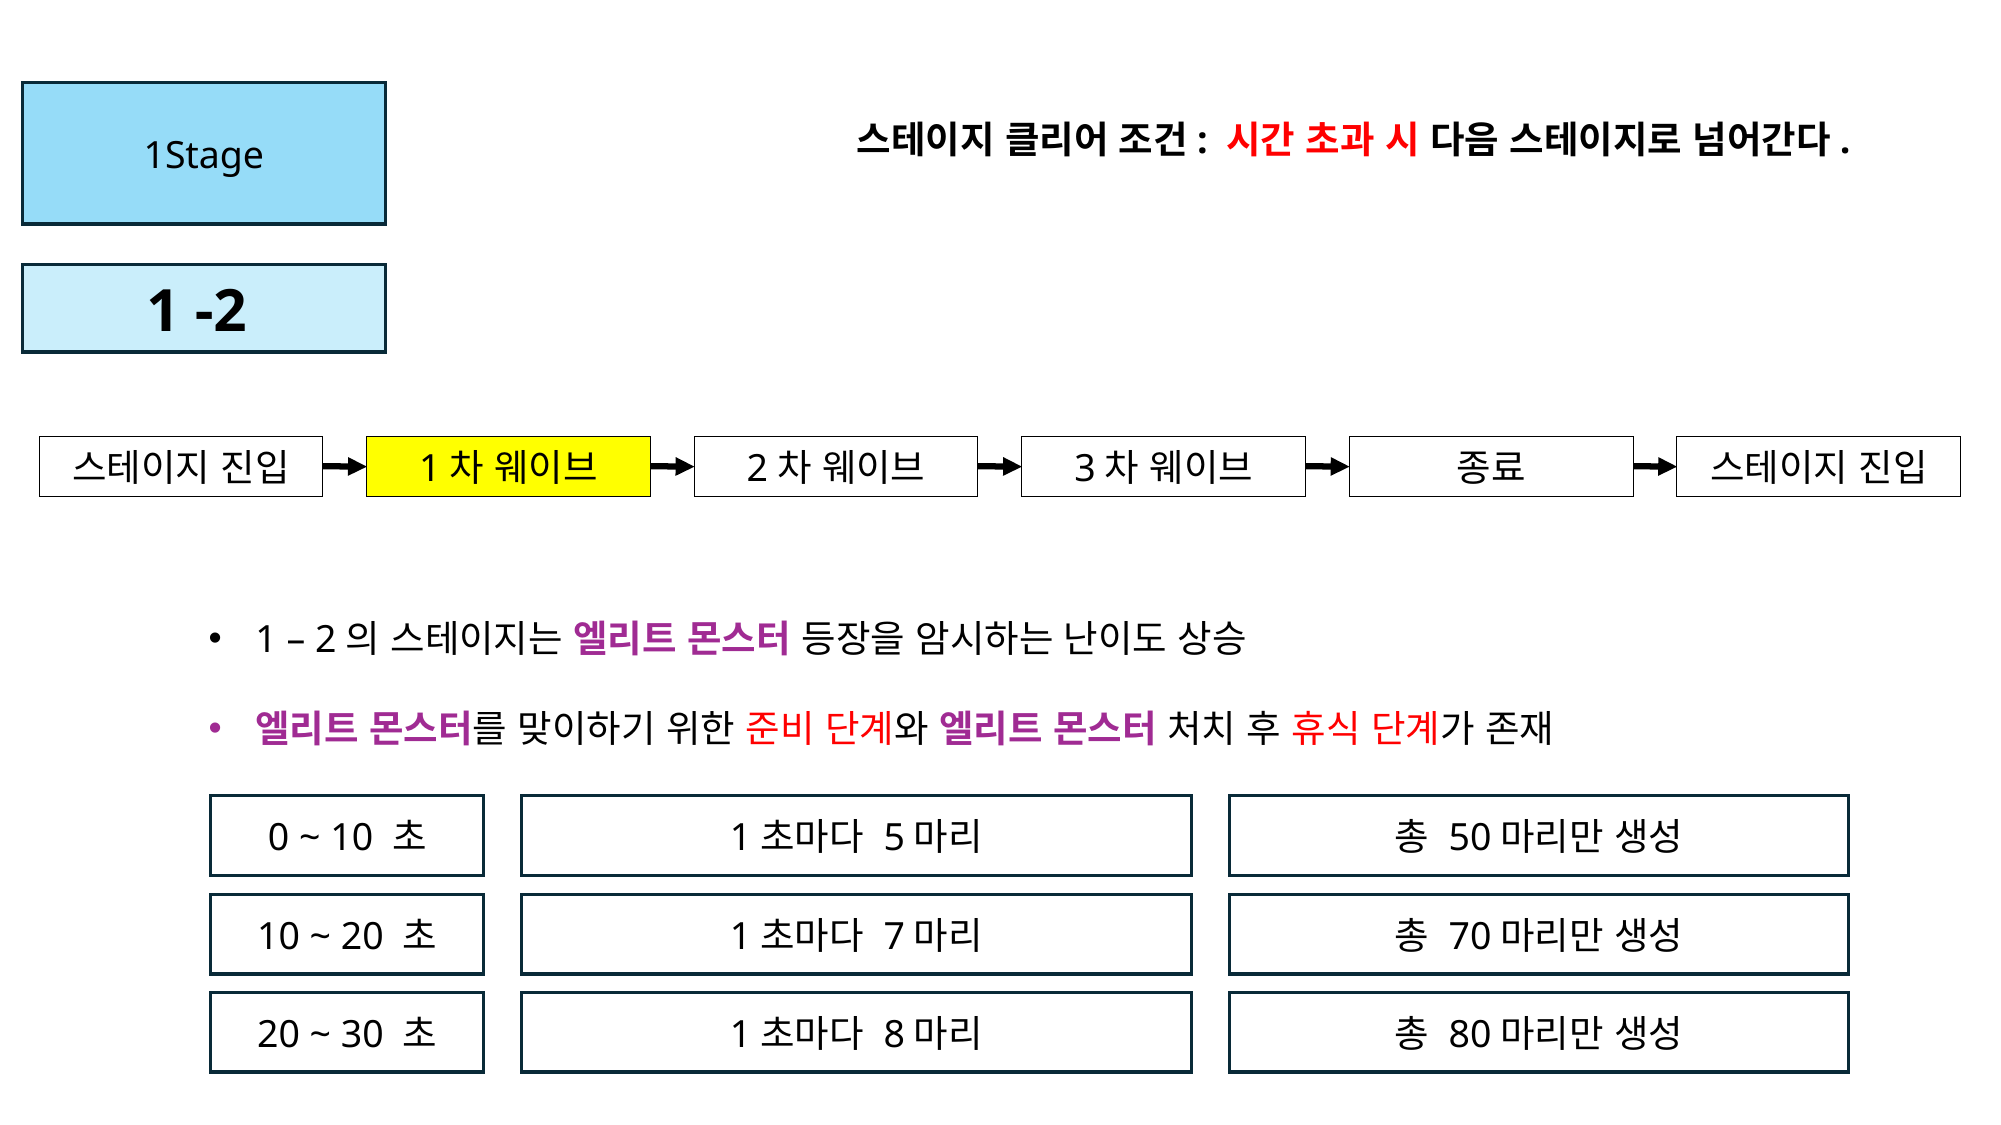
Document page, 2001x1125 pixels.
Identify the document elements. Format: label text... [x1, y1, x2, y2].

text_box 1초마다 7마리 [520, 893, 1193, 976]
text_box 1 – 2의 스테이지는 엘리트 몬스터 등장을 암시하는 난이도 상승 엘리트 몬스터를 맞이하기 위한 준비 단계와 엘리트 몬스터 처치 후 휴식 단계가 존재 [193, 562, 1832, 758]
text_box 총 70마리만 생성 [1228, 893, 1850, 976]
text_box 0 ~ 10 초 [209, 794, 485, 877]
text_box 10 ~ 20 초 [209, 893, 485, 976]
text_box 1 -2 [21, 263, 387, 354]
text_box 20 ~ 30 초 [209, 991, 485, 1074]
text_box 3차 웨이브 [1021, 436, 1306, 497]
text_box 스테이지 클리어 조건: 시간 초과 시 다음 스테이지로 넘어간다. [841, 108, 1951, 168]
text_box 총 50마리만 생성 [1228, 794, 1850, 877]
text_box 종료 [1349, 436, 1634, 497]
text_box 1초마다 8마리 [520, 991, 1193, 1074]
text_box 1Stage [21, 81, 387, 226]
text_box 스테이지 진입 [39, 436, 323, 497]
text_box 2차 웨이브 [694, 436, 978, 497]
text_box 총 80마리만 생성 [1228, 991, 1850, 1074]
text_box 1초마다 5마리 [520, 794, 1193, 877]
text_box 스테이지 진입 [1676, 436, 1961, 497]
text_box 1차 웨이브 [366, 436, 651, 497]
